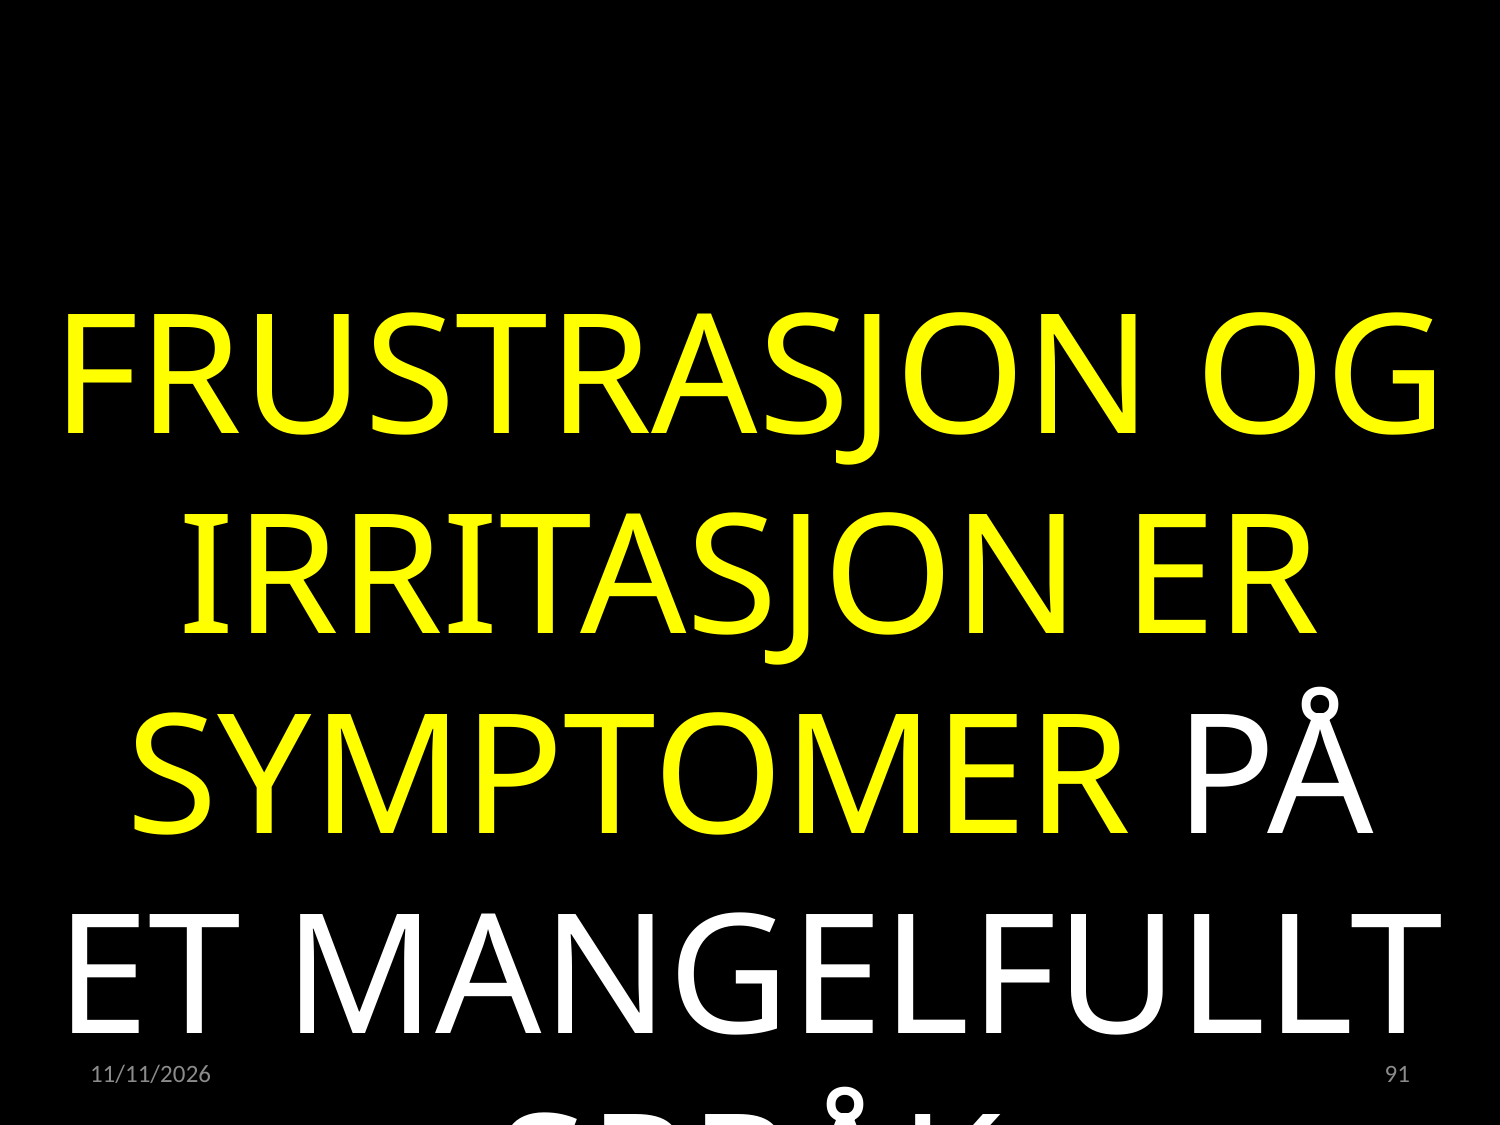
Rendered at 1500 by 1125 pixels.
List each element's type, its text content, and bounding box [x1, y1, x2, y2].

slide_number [75, 1042, 425, 1103]
slide_number 91 [1074, 1042, 1425, 1103]
text_box FRUSTRASJON OG IRRITASJON ER SYMPTOMER PÅ ET MANGELFULLT SPRÅK [0, 259, 1500, 361]
